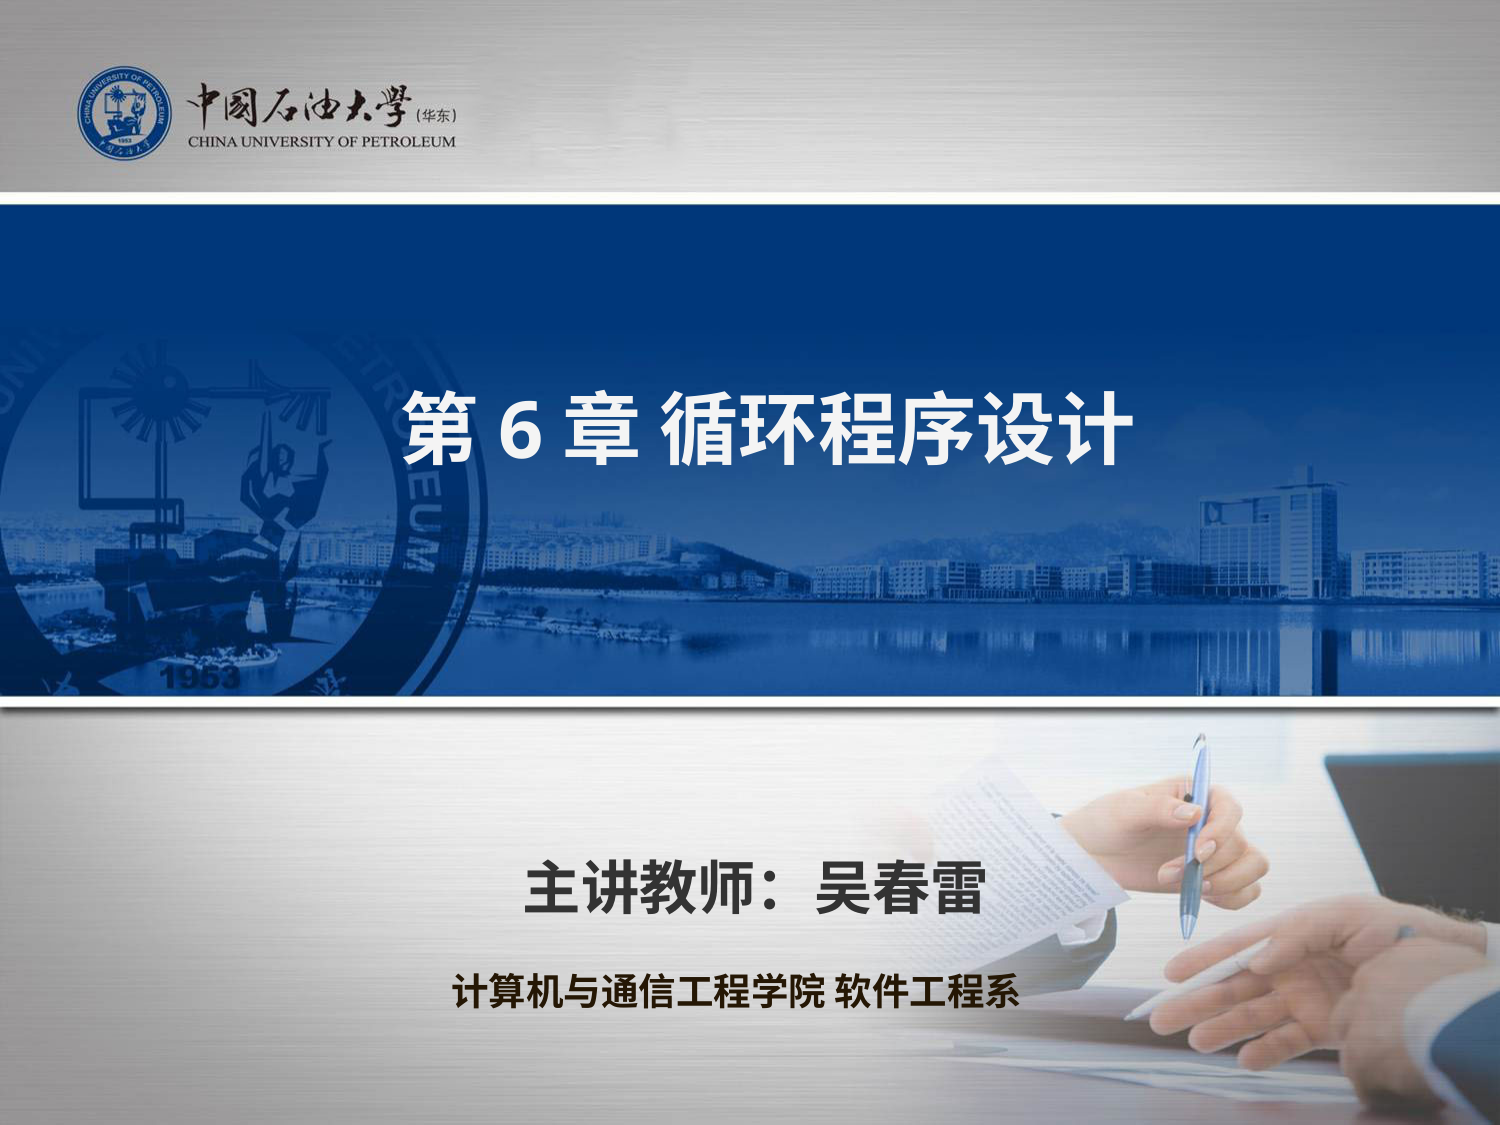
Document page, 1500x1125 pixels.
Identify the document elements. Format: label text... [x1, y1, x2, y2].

text_box 计算机与通信工程学院 软件工程系 [242, 960, 1232, 1021]
picture [0, 0, 1500, 1125]
title 第6章 循环程序设计 [218, 351, 1317, 528]
subtitle 主讲教师：吴春雷 [480, 843, 1032, 915]
